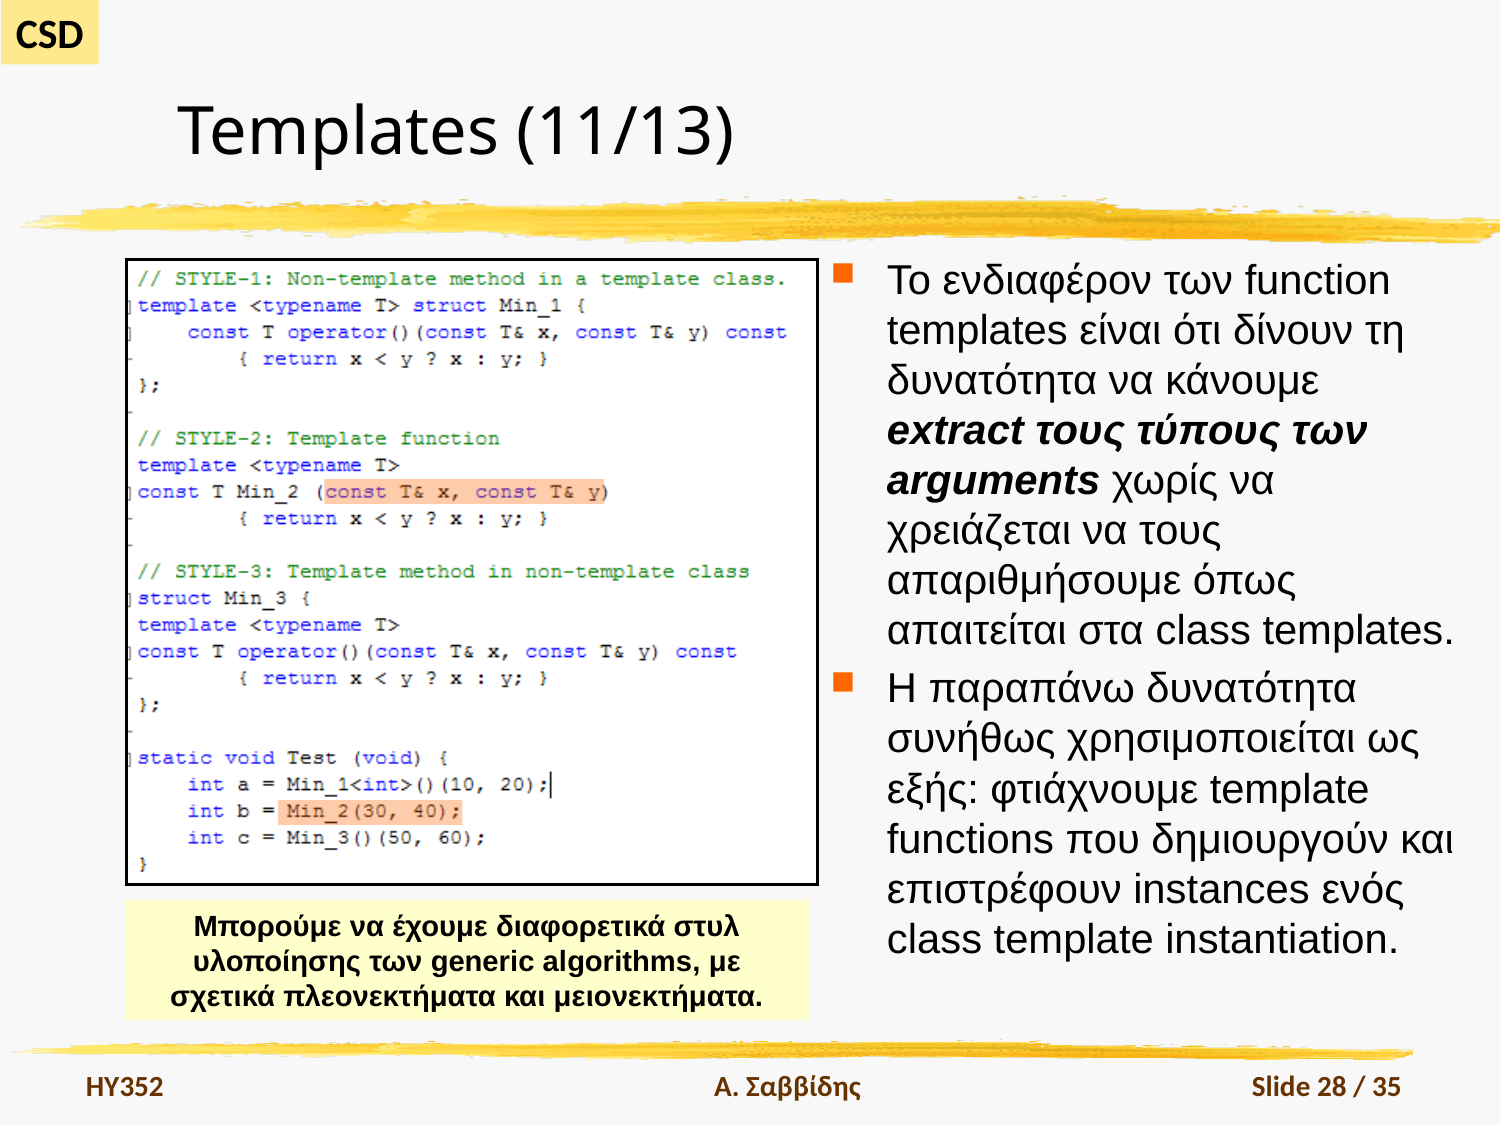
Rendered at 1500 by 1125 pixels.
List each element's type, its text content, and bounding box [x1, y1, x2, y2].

slide_number HY352 [70, 1034, 400, 1110]
picture [21, 190, 1500, 254]
slide_number Slide 28 / 35 [1104, 1034, 1417, 1110]
picture [127, 260, 816, 883]
text_box Μπορούμε να έχουμε διαφορετικά στυλ υλοποίησης των generic algorithms, με σχετικά πλεονεκτήματα και μειονεκτήματα. [124, 899, 809, 1020]
footer Α. Σαββίδης [549, 1034, 1025, 1110]
title Templates (11/13) [162, 24, 1500, 175]
picture [400, 1037, 549, 1064]
picture [11, 1037, 70, 1064]
picture [1025, 1037, 1104, 1064]
list Το ενδιαφέρον των function templates είναι ότι δίνουν τη δυνατότητα να κάνουμε extract τους τύπους των arguments χωρίς να χρειάζεται να τους απαριθμήσουμε όπως απαιτείται στα class templates. Η παραπάνω δυνατότητα συνήθως χρησιμοποιείται ως εξής: φτιάχνουμε template functions που δημιουργούν και επιστρέφουν instances ενός class template instantiation. [815, 245, 1480, 1019]
